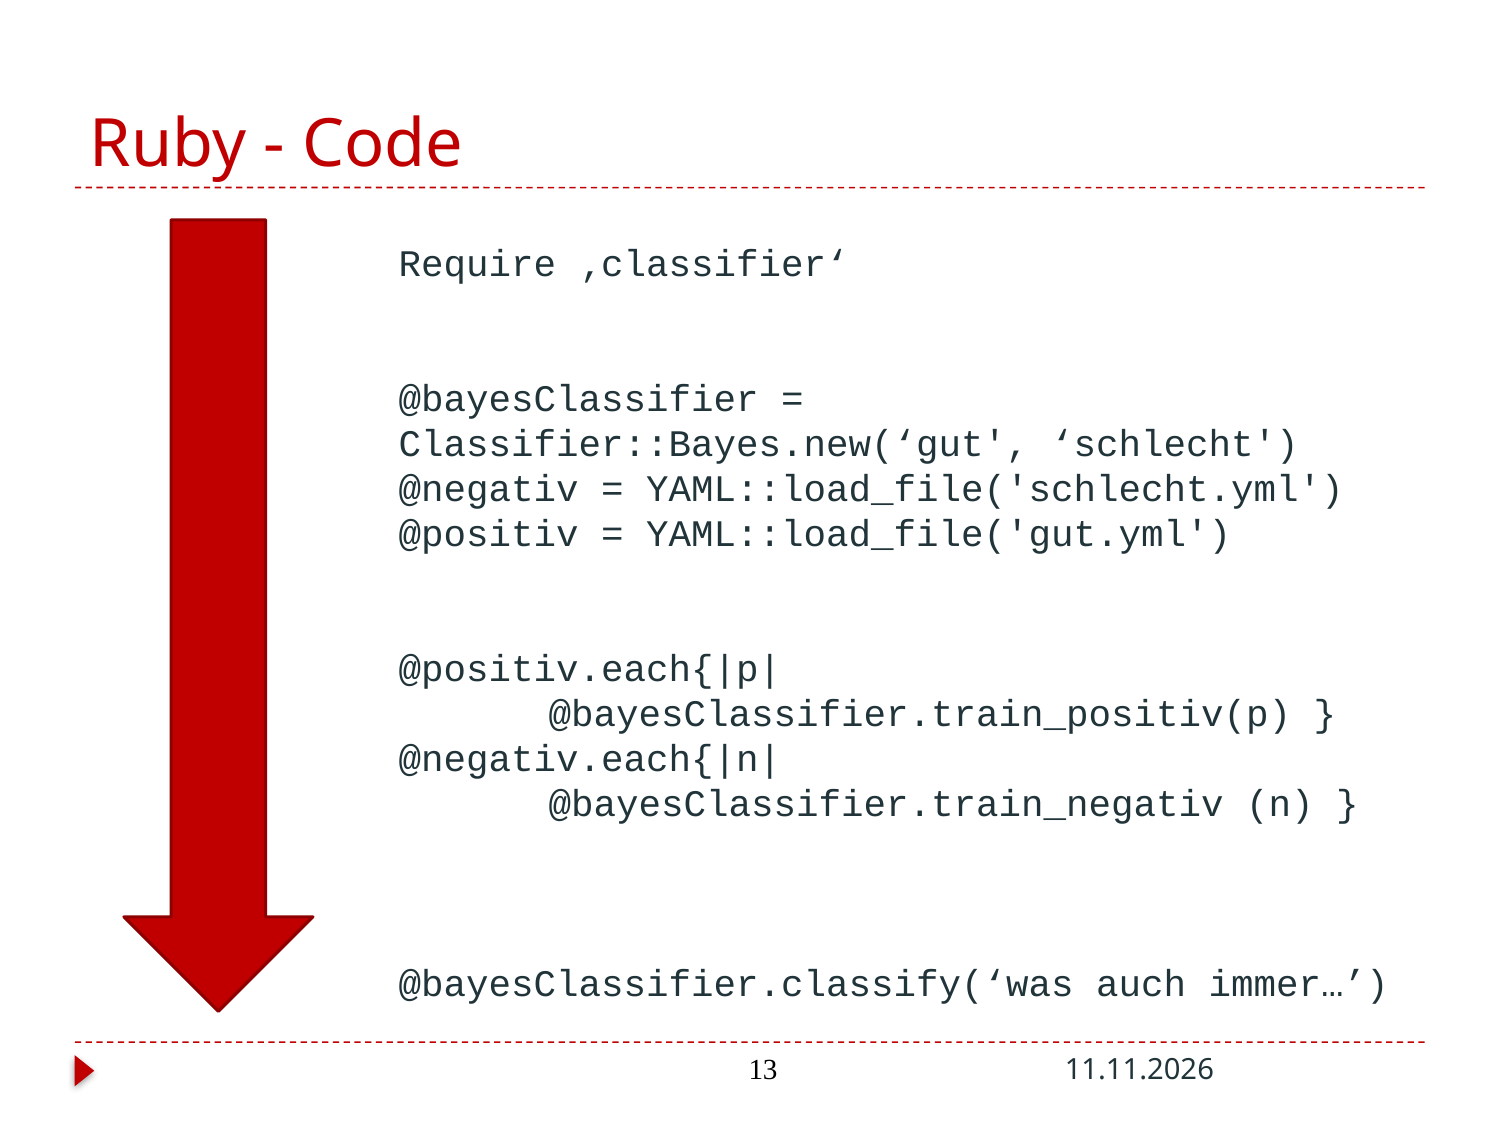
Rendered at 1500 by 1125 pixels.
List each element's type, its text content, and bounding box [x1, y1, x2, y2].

text_box Require ‚classifier‘ @bayesClassifier = Classifier::Bayes.new(‘gut', ‘schlecht') @negativ = YAML::load_file('schlecht.yml') @positiv = YAML::load_file('gut.yml') @positiv.each{|p| @bayesClassifier.train_positiv(p) } @negativ.each{|n| @bayesClassifier.train_negativ (n) } @bayesClassifier.classify(‘was auch immer…’) [383, 231, 1471, 1102]
title Ruby - Code [75, 24, 1425, 188]
text_box [122, 218, 315, 1013]
